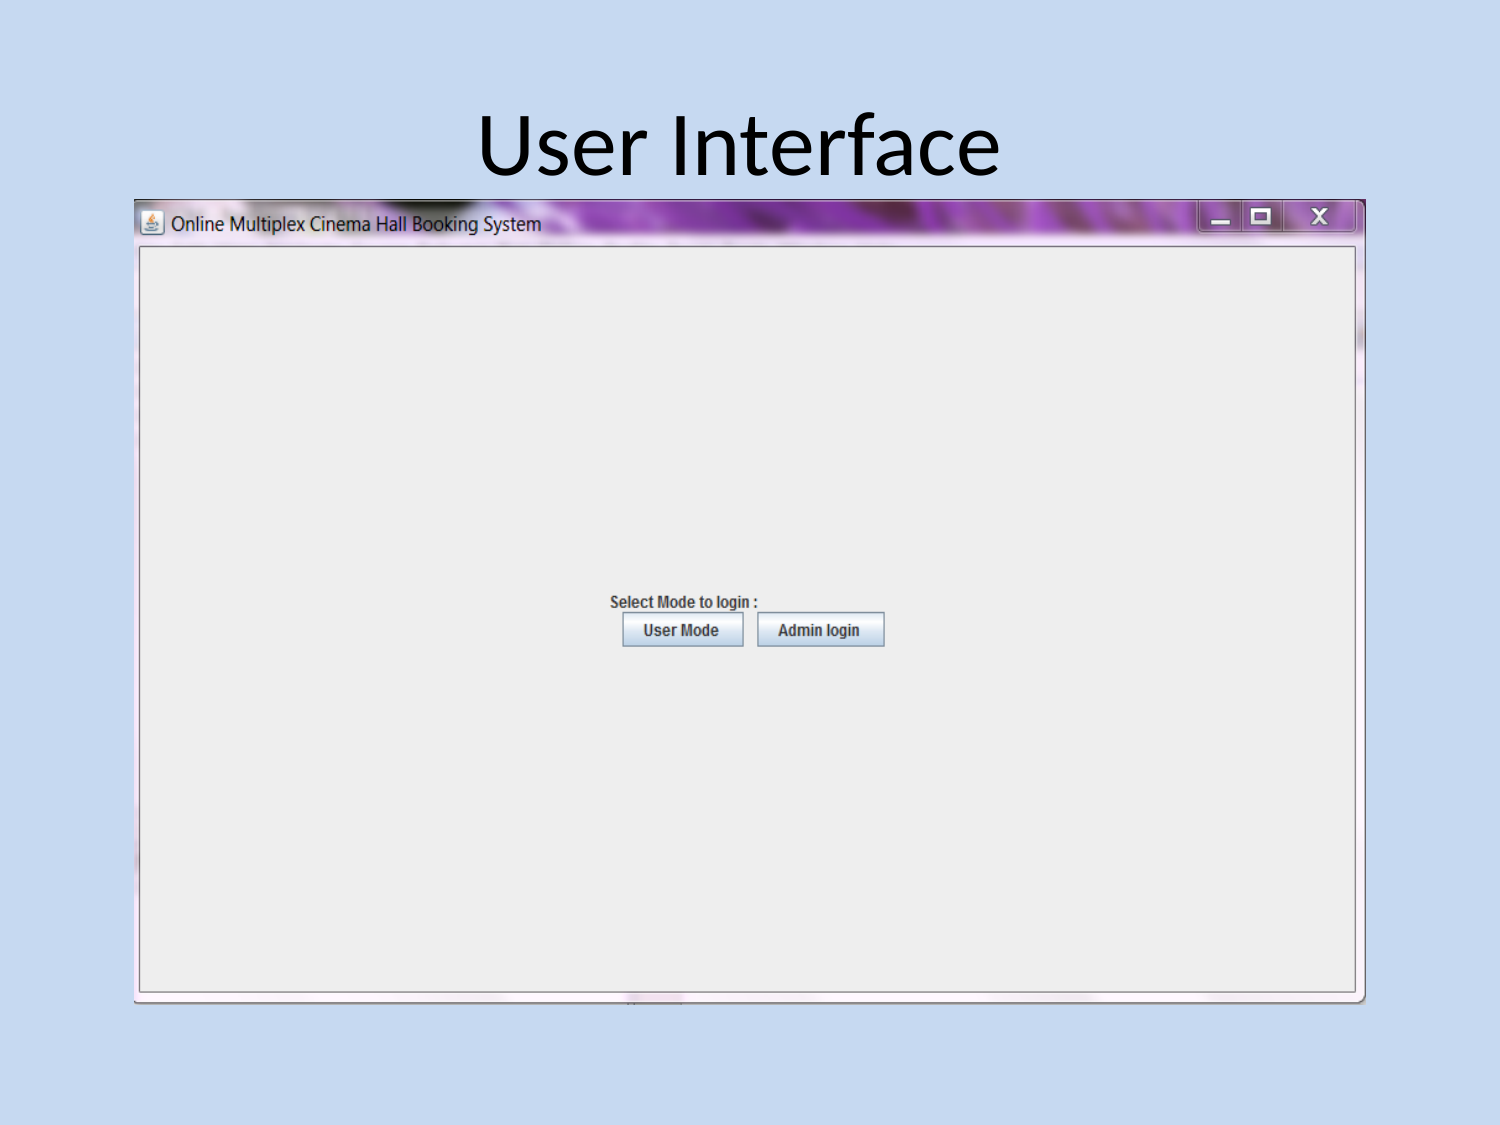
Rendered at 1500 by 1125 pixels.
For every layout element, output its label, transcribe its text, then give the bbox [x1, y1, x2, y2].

title User Interface [75, 45, 1425, 233]
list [134, 199, 1366, 1006]
